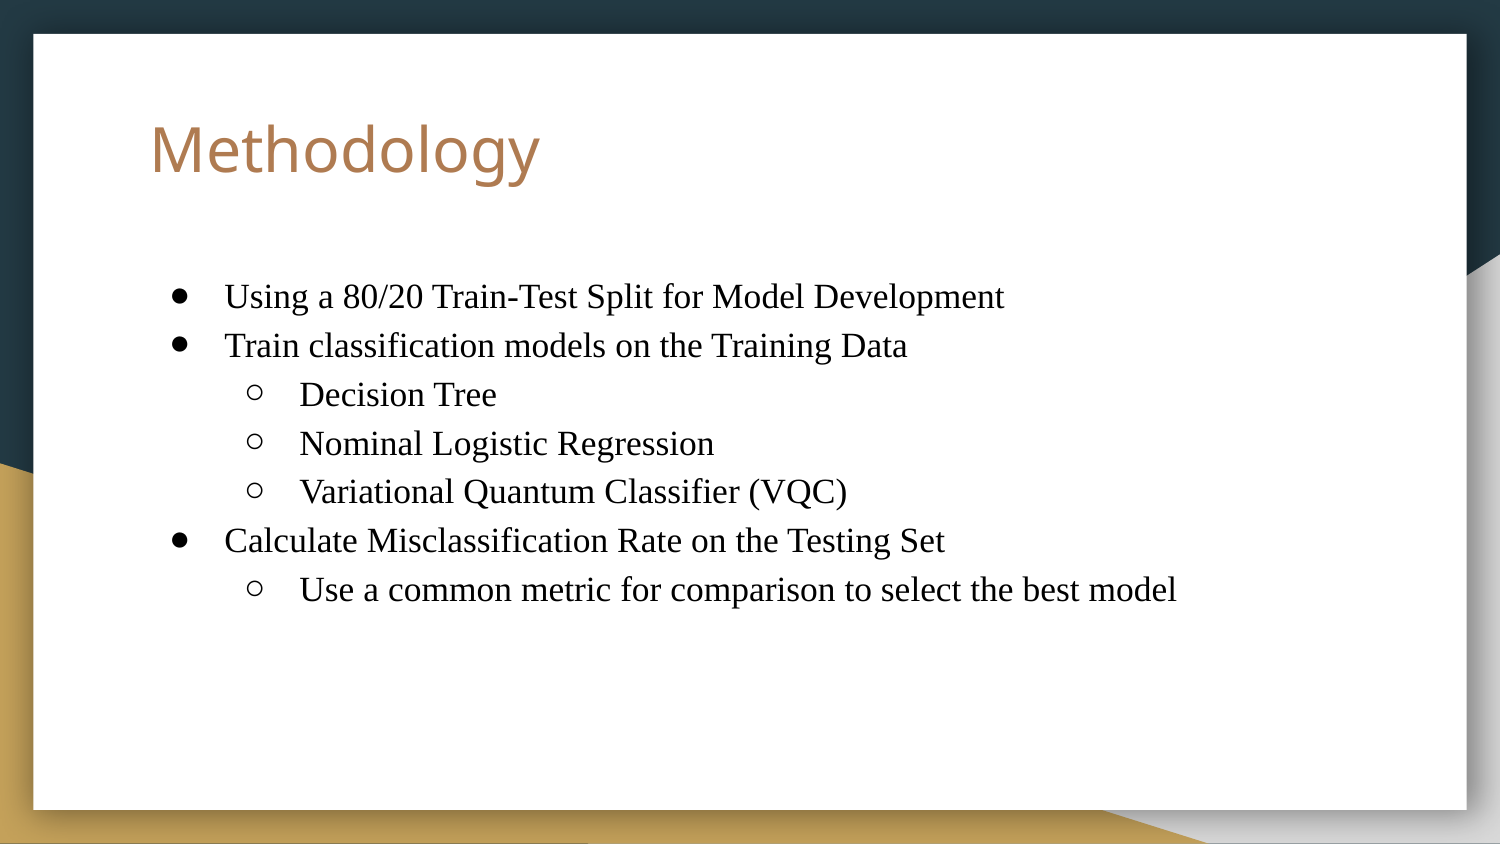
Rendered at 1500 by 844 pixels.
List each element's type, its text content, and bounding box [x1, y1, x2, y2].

title Methodology [134, 94, 1366, 251]
list Using a 80/20 Train-Test Split for Model Development Train classification models on the Training Data Decision Tree Nominal Logistic Regression Variational Quantum Classifier (VQC) Calculate Misclassification Rate on the Testing Set Use a common metric for comparison to select the best model [134, 251, 1366, 653]
